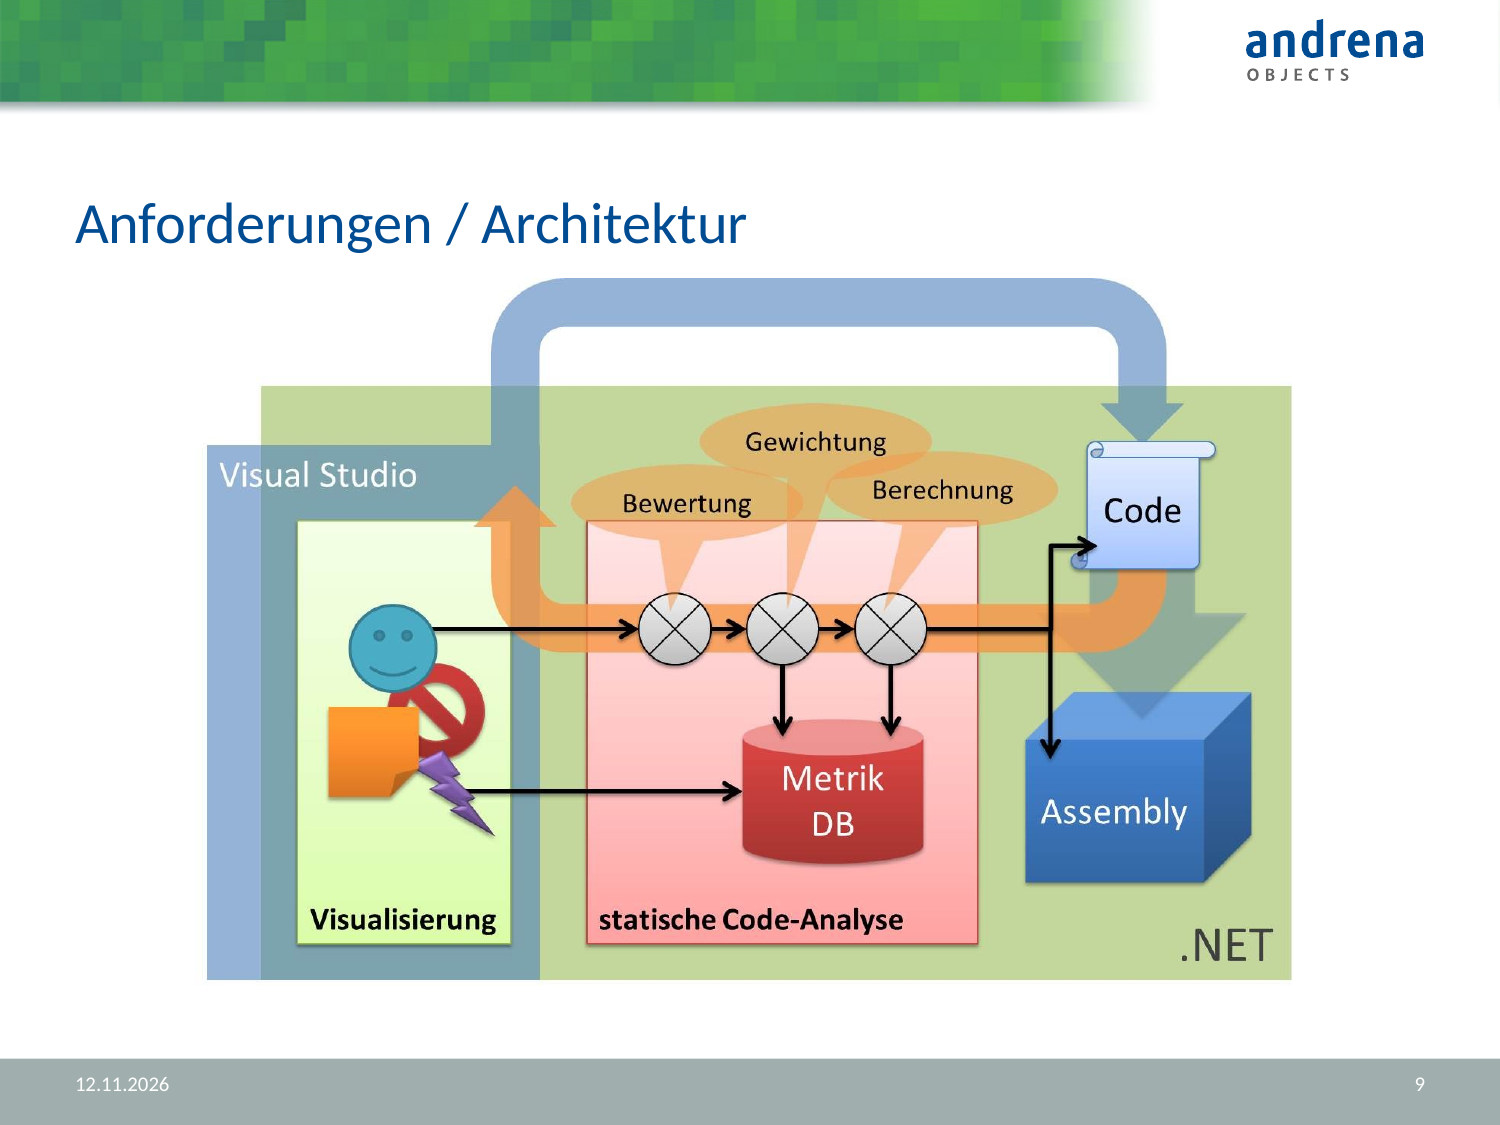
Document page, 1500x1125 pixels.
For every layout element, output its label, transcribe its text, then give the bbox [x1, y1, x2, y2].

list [195, 278, 1305, 1006]
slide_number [74, 1070, 426, 1107]
picture [0, 0, 1500, 114]
title Anforderungen / Architektur [74, 101, 1426, 256]
slide_number 9 [1074, 1070, 1426, 1107]
